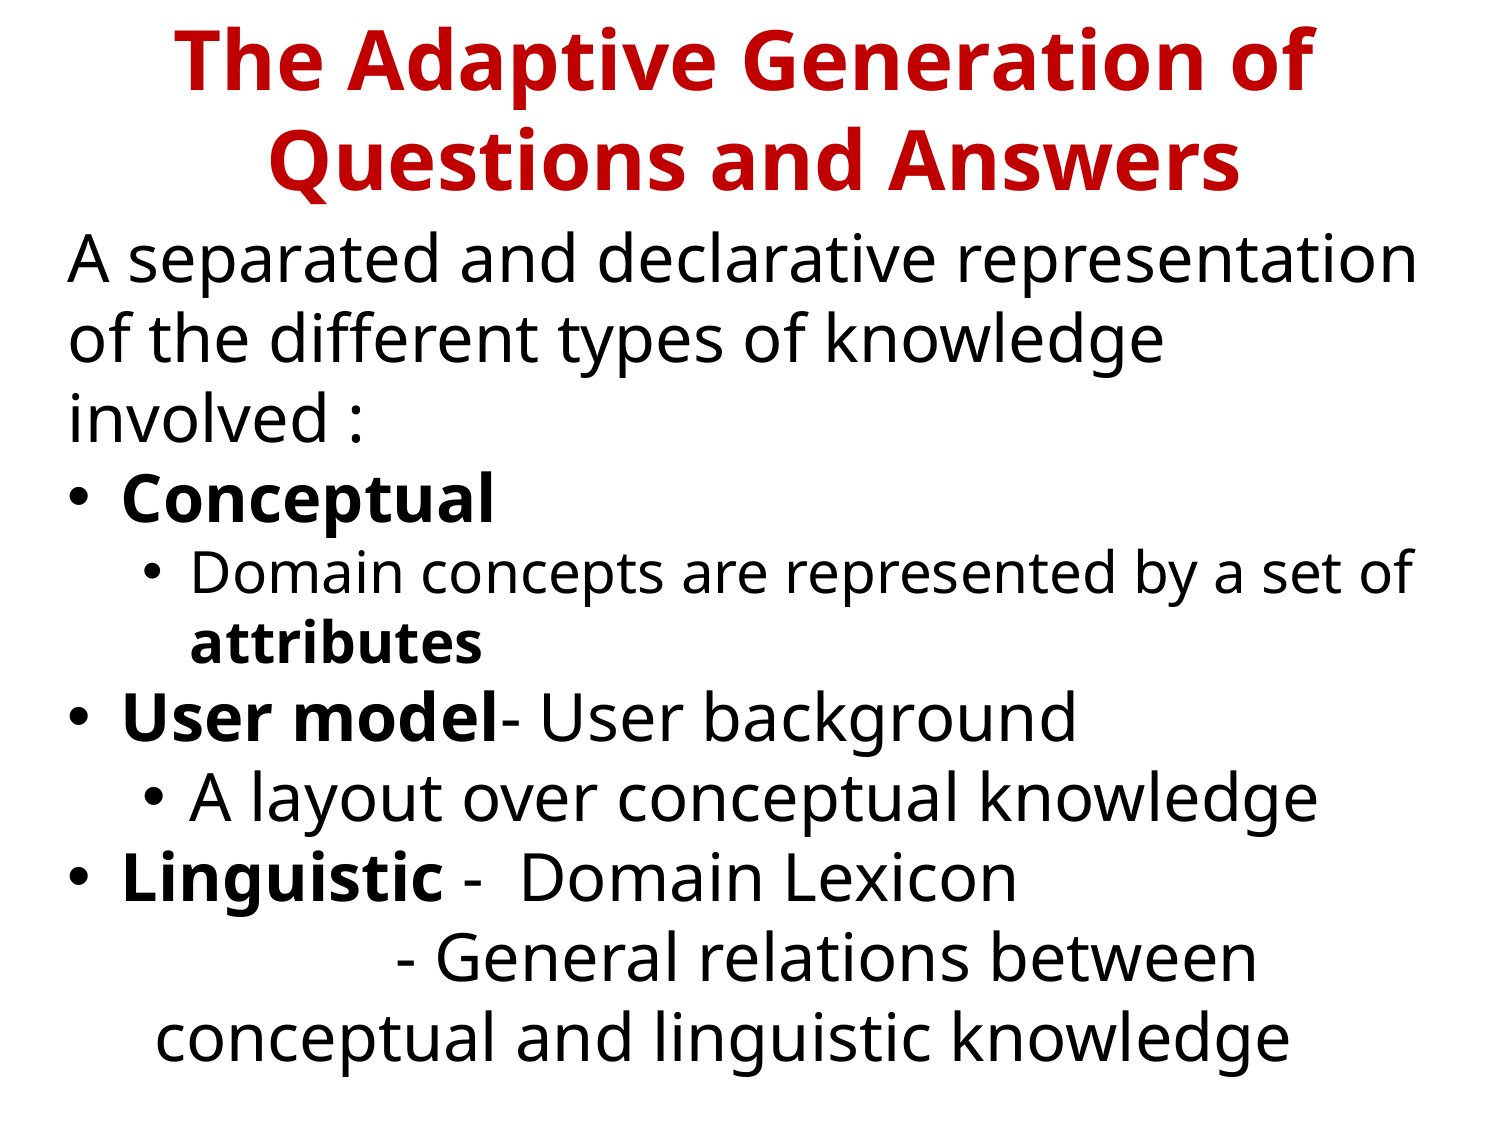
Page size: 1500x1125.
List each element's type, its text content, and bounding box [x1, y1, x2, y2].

text_box The Adaptive Generation of Questions and Answers [41, 0, 1447, 173]
text_box A separated and declarative representation of the different types of knowledge involved : Conceptual Domain concepts are represented by a set of attributes User model- User background A layout over conceptual knowledge Linguistic - Domain Lexicon - General relations between conceptual and linguistic knowledge [53, 208, 1459, 1088]
